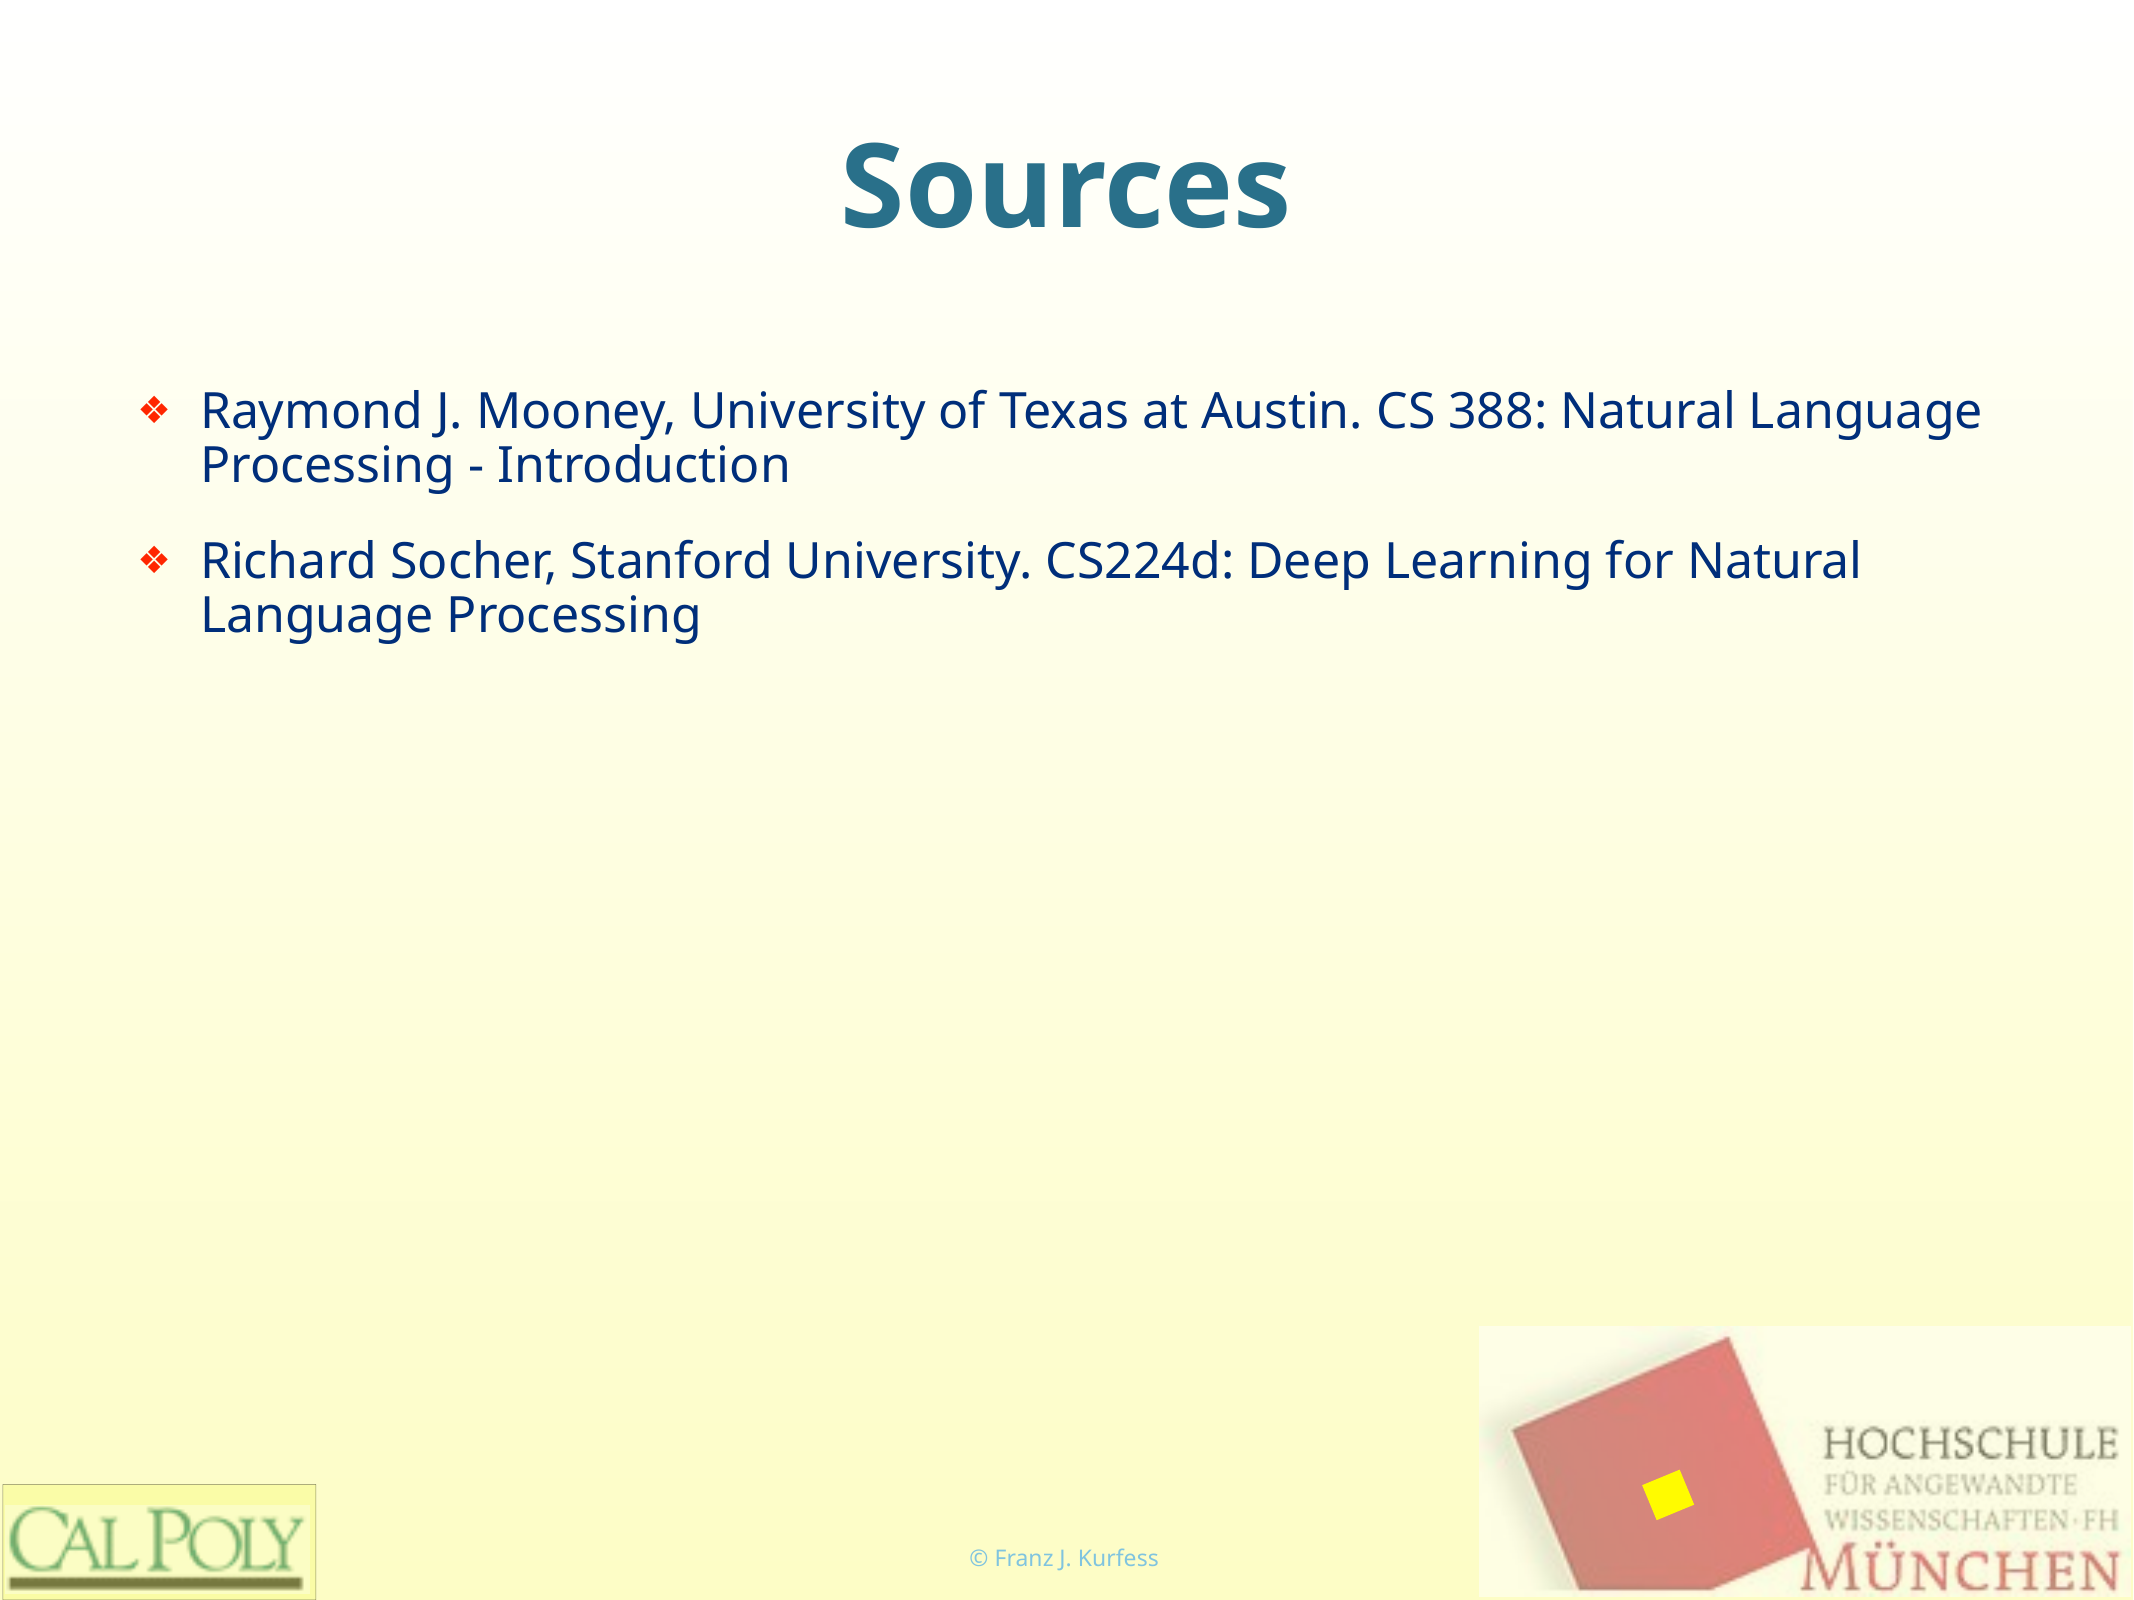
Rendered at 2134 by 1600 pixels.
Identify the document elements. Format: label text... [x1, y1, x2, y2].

list Raymond J. Mooney, University of Texas at Austin. CS 388: Natural Language Processing - Introduction Richard Socher, Stanford University. CS224d: Deep Learning for Natural Language Processing [128, 376, 2005, 1491]
title Sources [128, 0, 2005, 363]
slide_number [1641, 1469, 1695, 1521]
